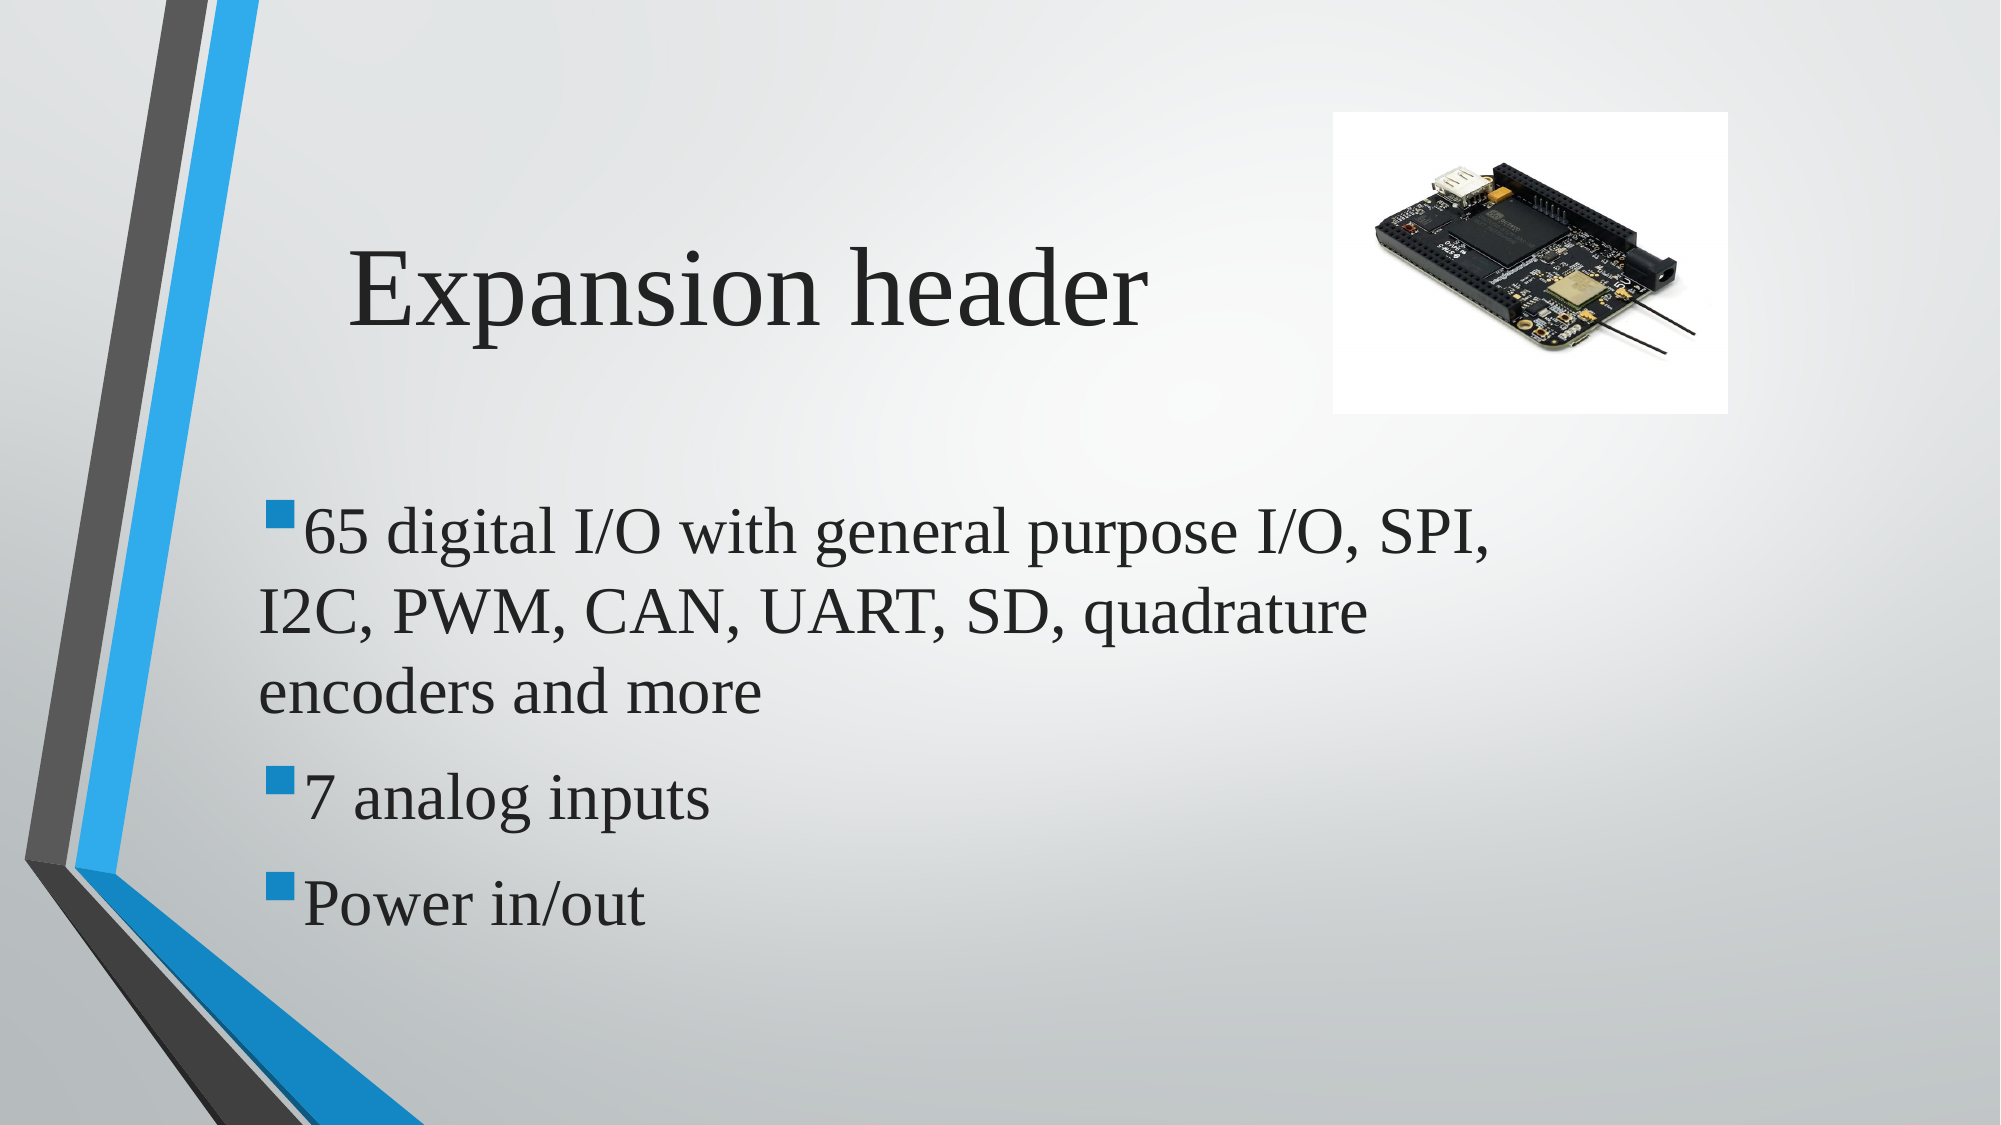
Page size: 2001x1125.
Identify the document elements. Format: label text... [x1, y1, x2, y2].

title Expansion header [243, 211, 1254, 356]
list 65 digital I/O with general purpose I/O, SPI, I2C, PWM, CAN, UART, SD, quadrature encoders and more 7 analog inputs Power in/out [243, 433, 1624, 1050]
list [1333, 112, 1728, 414]
